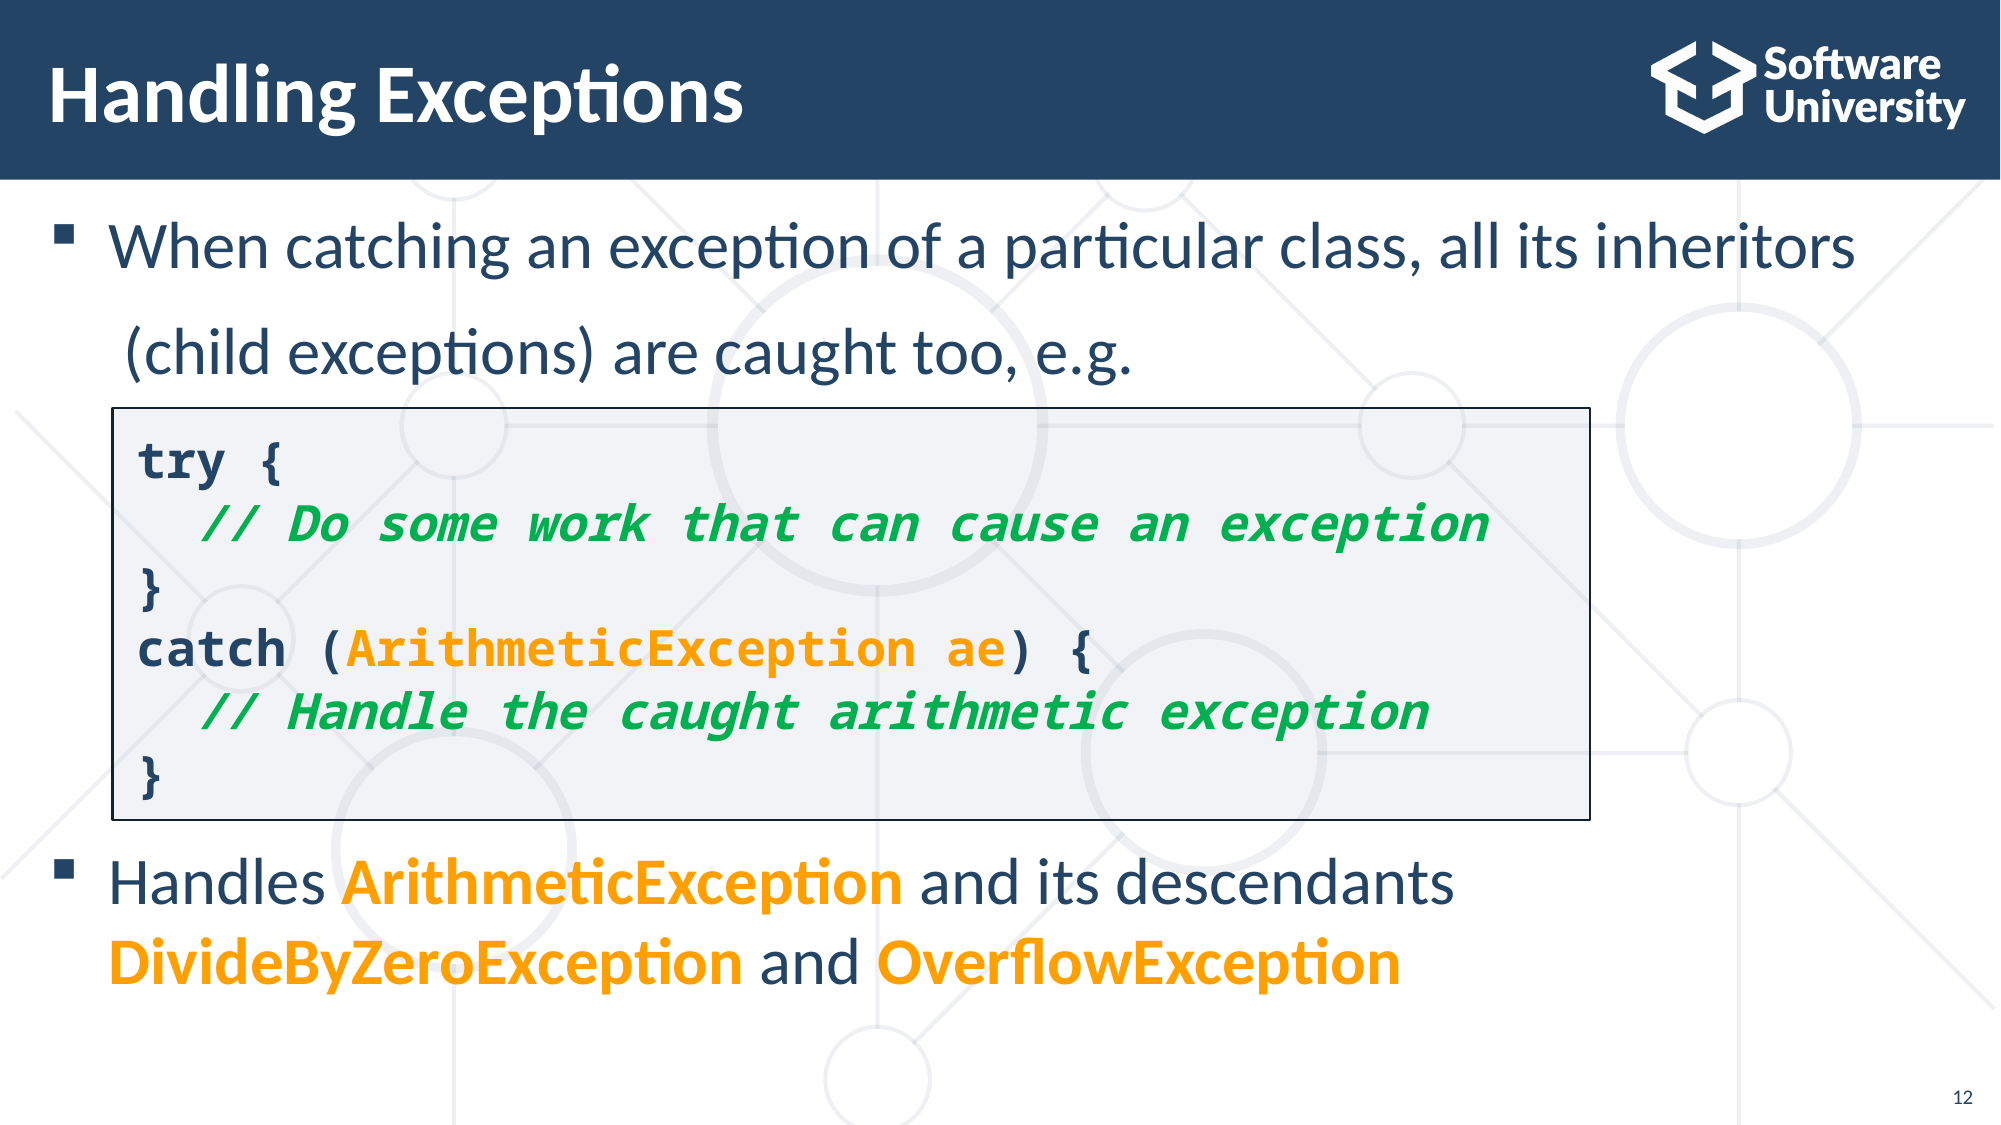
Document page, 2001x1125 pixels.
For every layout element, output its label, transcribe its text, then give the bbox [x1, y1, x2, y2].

text_box try { // Do some work that can cause an exception } catch (ArithmeticException ae) { // Handle the caught arithmetic exception } [112, 407, 1591, 821]
title Handling Exceptions [31, 16, 1625, 162]
picture [1651, 41, 1966, 134]
list When catching an exception of a particular class, all its inheritors (child exceptions) are caught too, e.g. Handles ArithmeticException and its descendants DivideByZeroException and OverflowException [31, 196, 1970, 1104]
slide_number 12 [1927, 1067, 1989, 1117]
